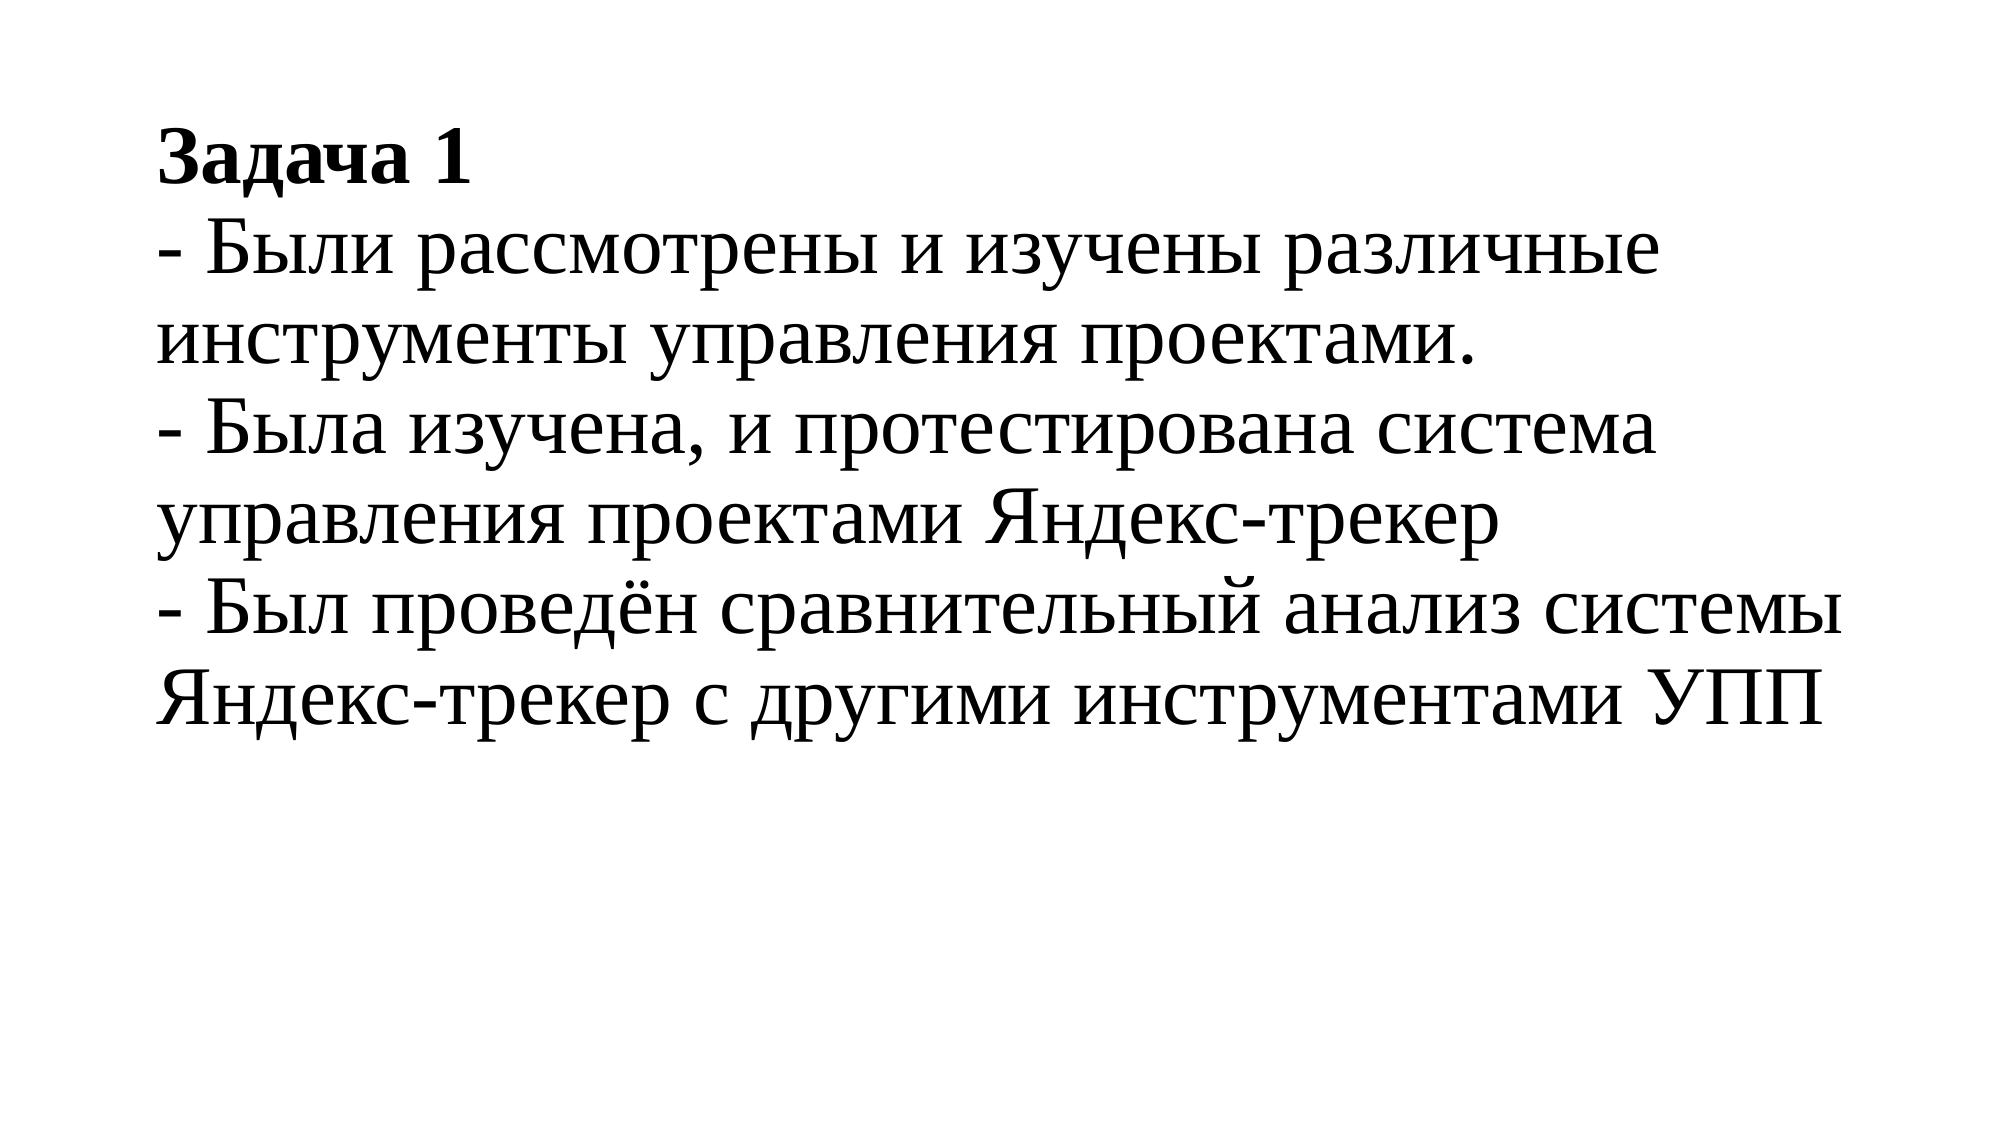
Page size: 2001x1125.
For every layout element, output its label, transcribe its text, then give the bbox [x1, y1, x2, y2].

title Задача 1 - Были рассмотрены и изучены различные инструменты управления проектами. - Была изучена, и протестирована система управления проектами Яндекс-трекер - Был проведён сравнительный анализ системы Яндекс-трекер с другими инструментами УПП [141, 91, 1867, 952]
